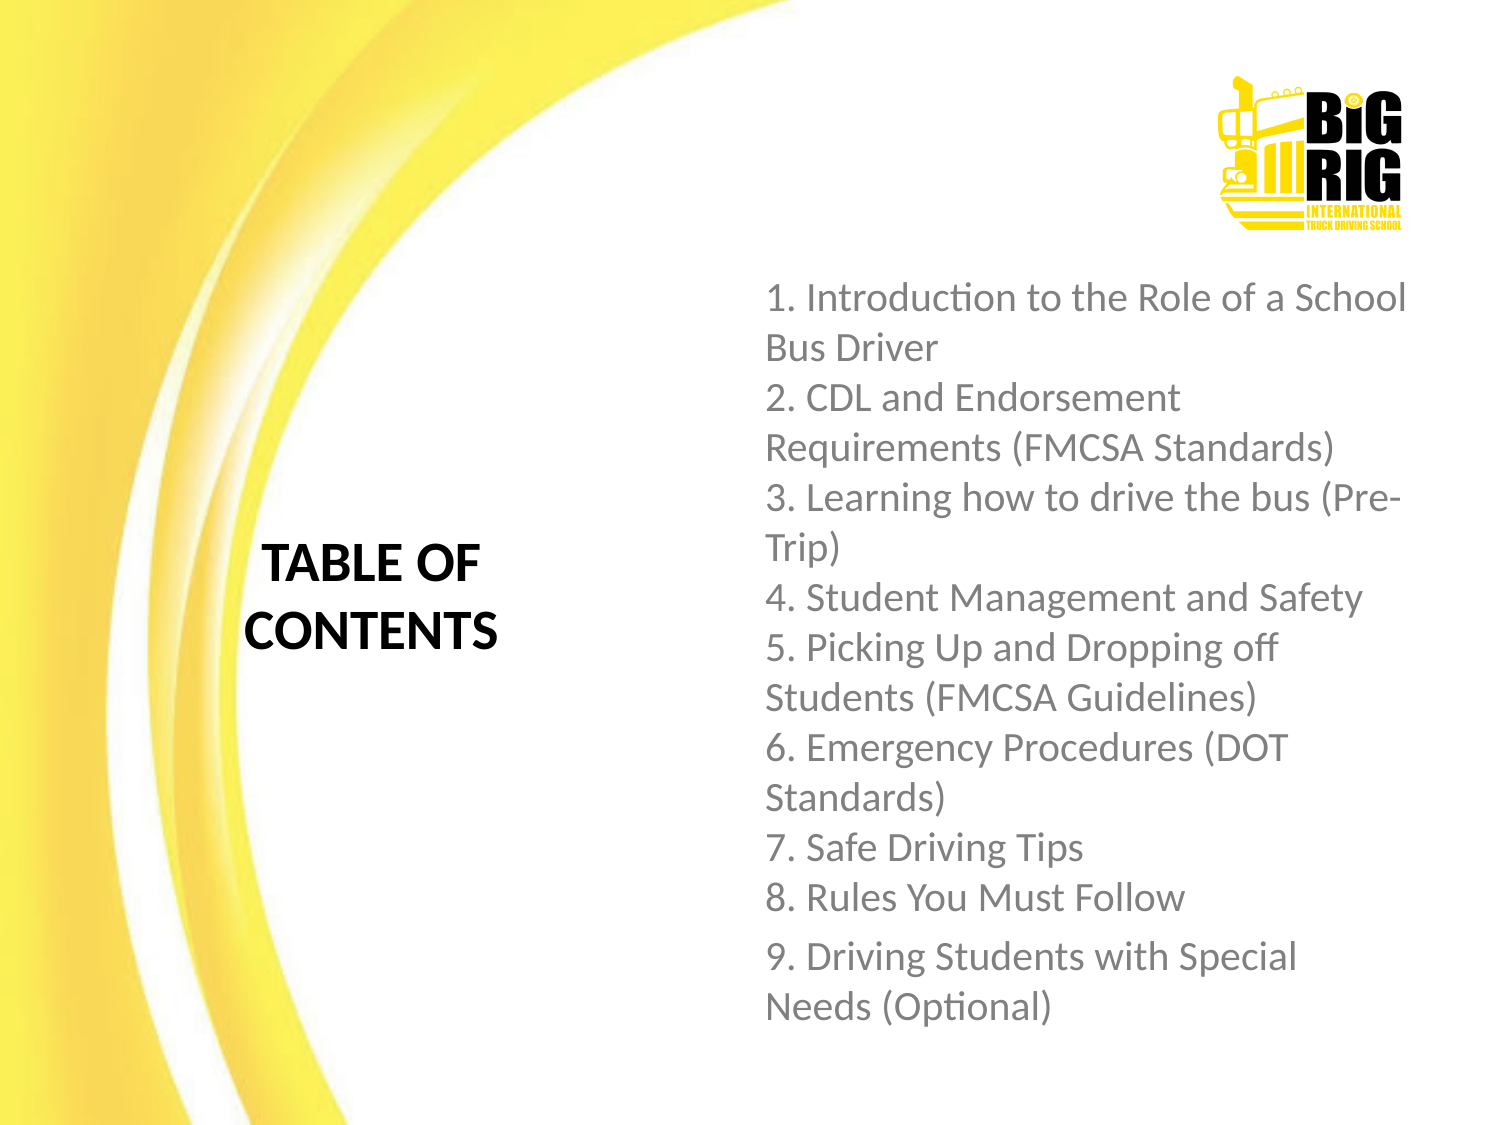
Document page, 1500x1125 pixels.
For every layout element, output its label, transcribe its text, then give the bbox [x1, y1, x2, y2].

title TABLE OF CONTENTS [184, 516, 559, 753]
list 1. Introduction to the Role of a School Bus Driver 2. CDL and Endorsement Requirements (FMCSA Standards) 3. Learning how to drive the bus (Pre-Trip) 4. Student Management and Safety 5. Picking Up and Dropping off Students (FMCSA Guidelines) 6. Emergency Procedures (DOT Standards) 7. Safe Driving Tips 8. Rules You Must Follow 9. Driving Students with Special Needs (Optional) [750, 262, 1425, 1080]
picture [1199, 44, 1426, 271]
